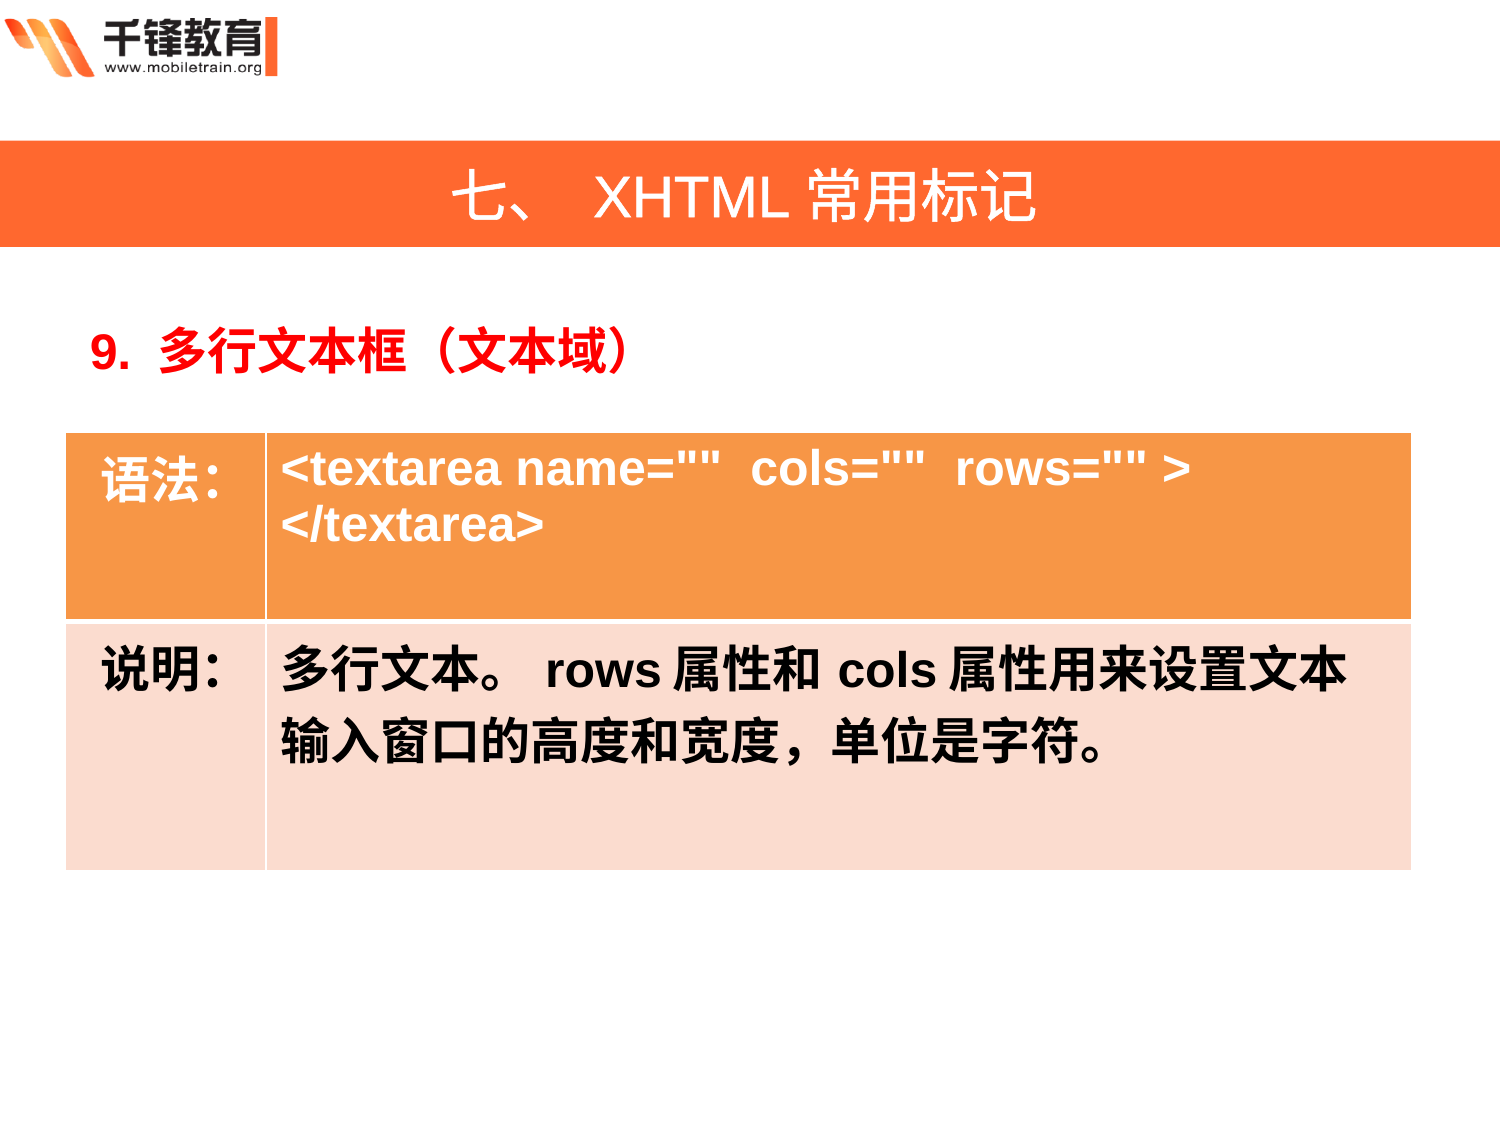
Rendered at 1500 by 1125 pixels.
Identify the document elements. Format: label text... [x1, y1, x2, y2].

table_cell 说明： [66, 624, 265, 870]
text_box 9. 多行文本框（文本域） [74, 312, 1425, 1055]
table_header <textarea name="" cols="" rows="" > </textarea> [267, 433, 1411, 619]
picture [3, 18, 261, 79]
text_box 七、 XHTML常用标记 [0, 140, 1500, 247]
table_header 语法： [66, 433, 265, 619]
table_cell 多行文本。rows属性和cols属性用来设置文本输入窗口的高度和宽度，单位是字符。 [267, 624, 1411, 870]
